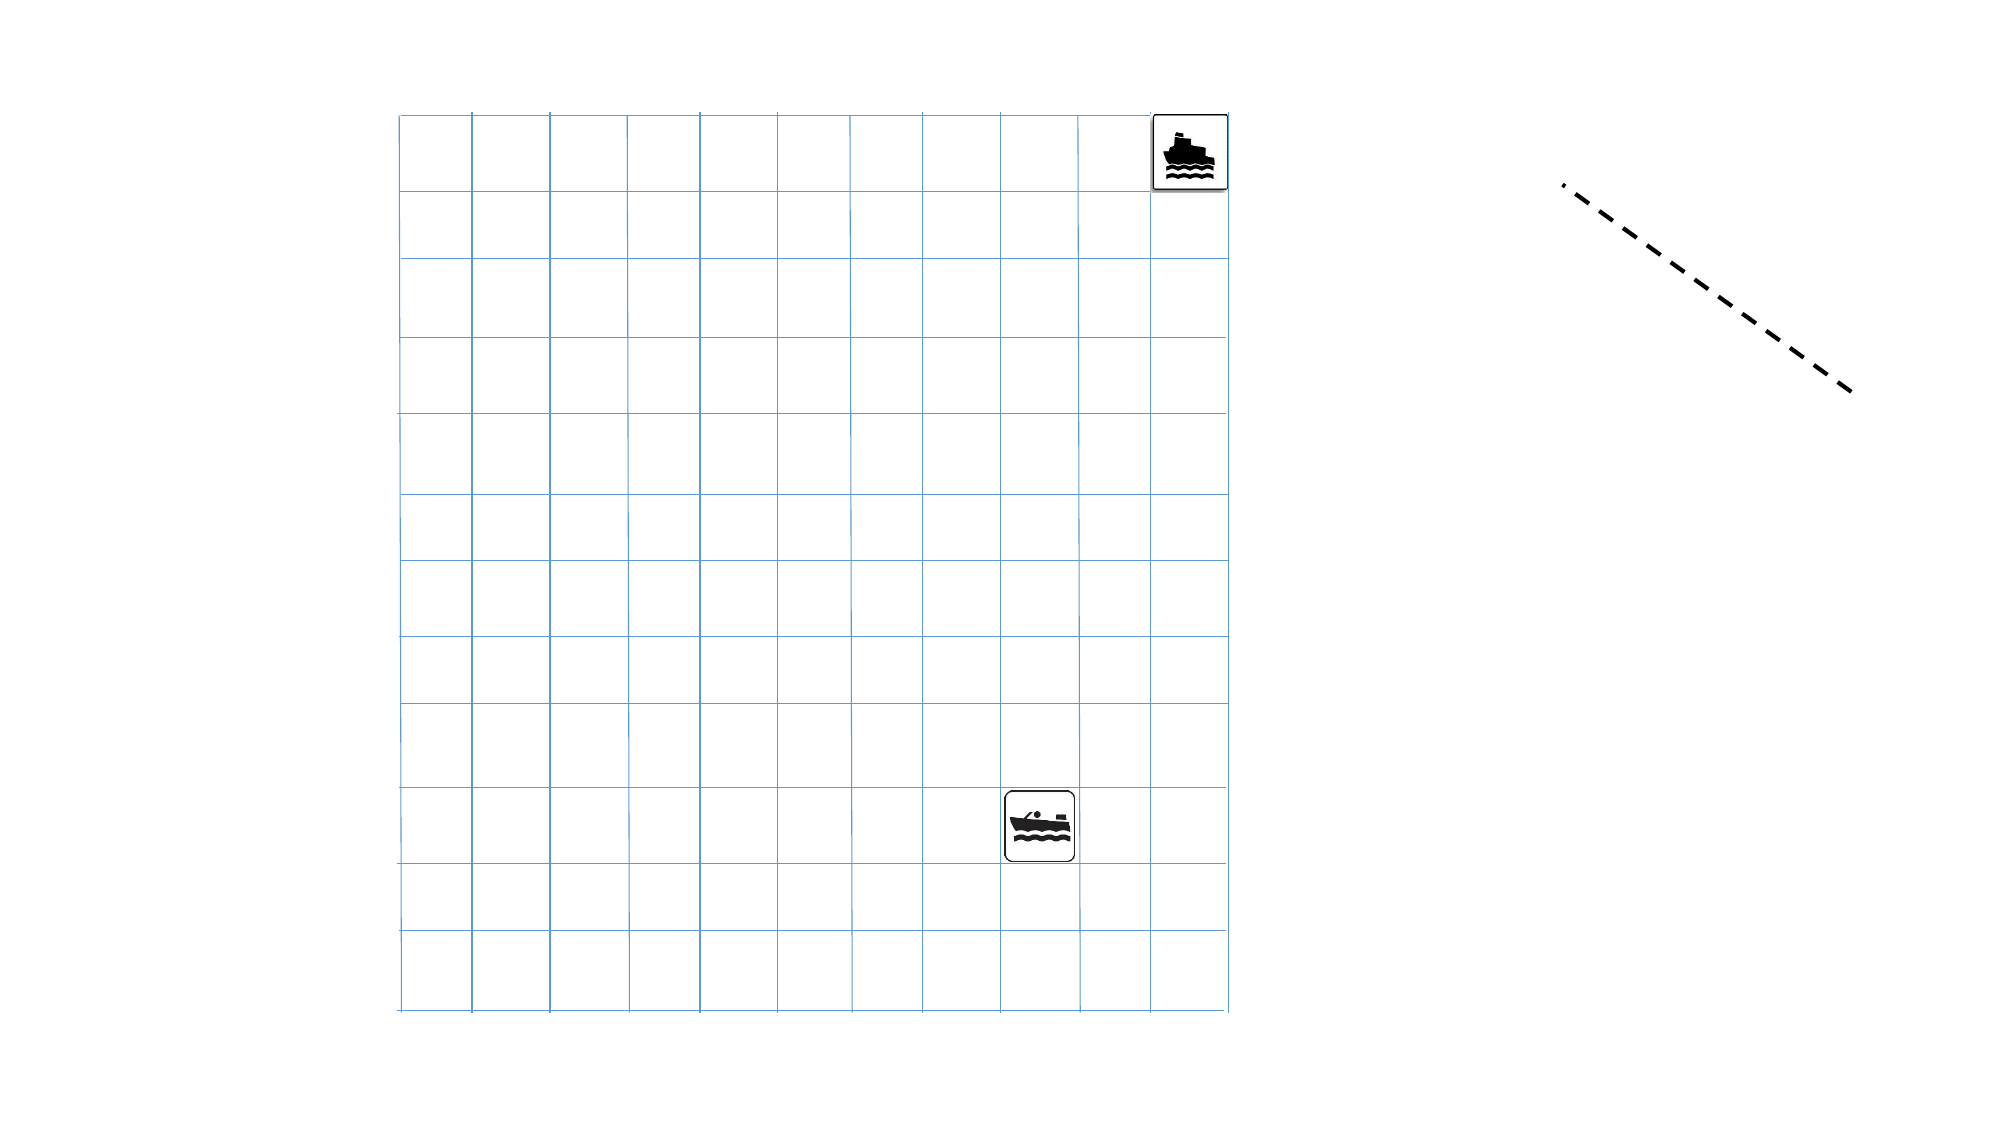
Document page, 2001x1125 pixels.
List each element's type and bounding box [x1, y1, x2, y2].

picture [1004, 790, 1075, 862]
picture [1150, 114, 1228, 193]
text_box [1562, 184, 1852, 392]
text_box [396, 112, 1229, 1013]
